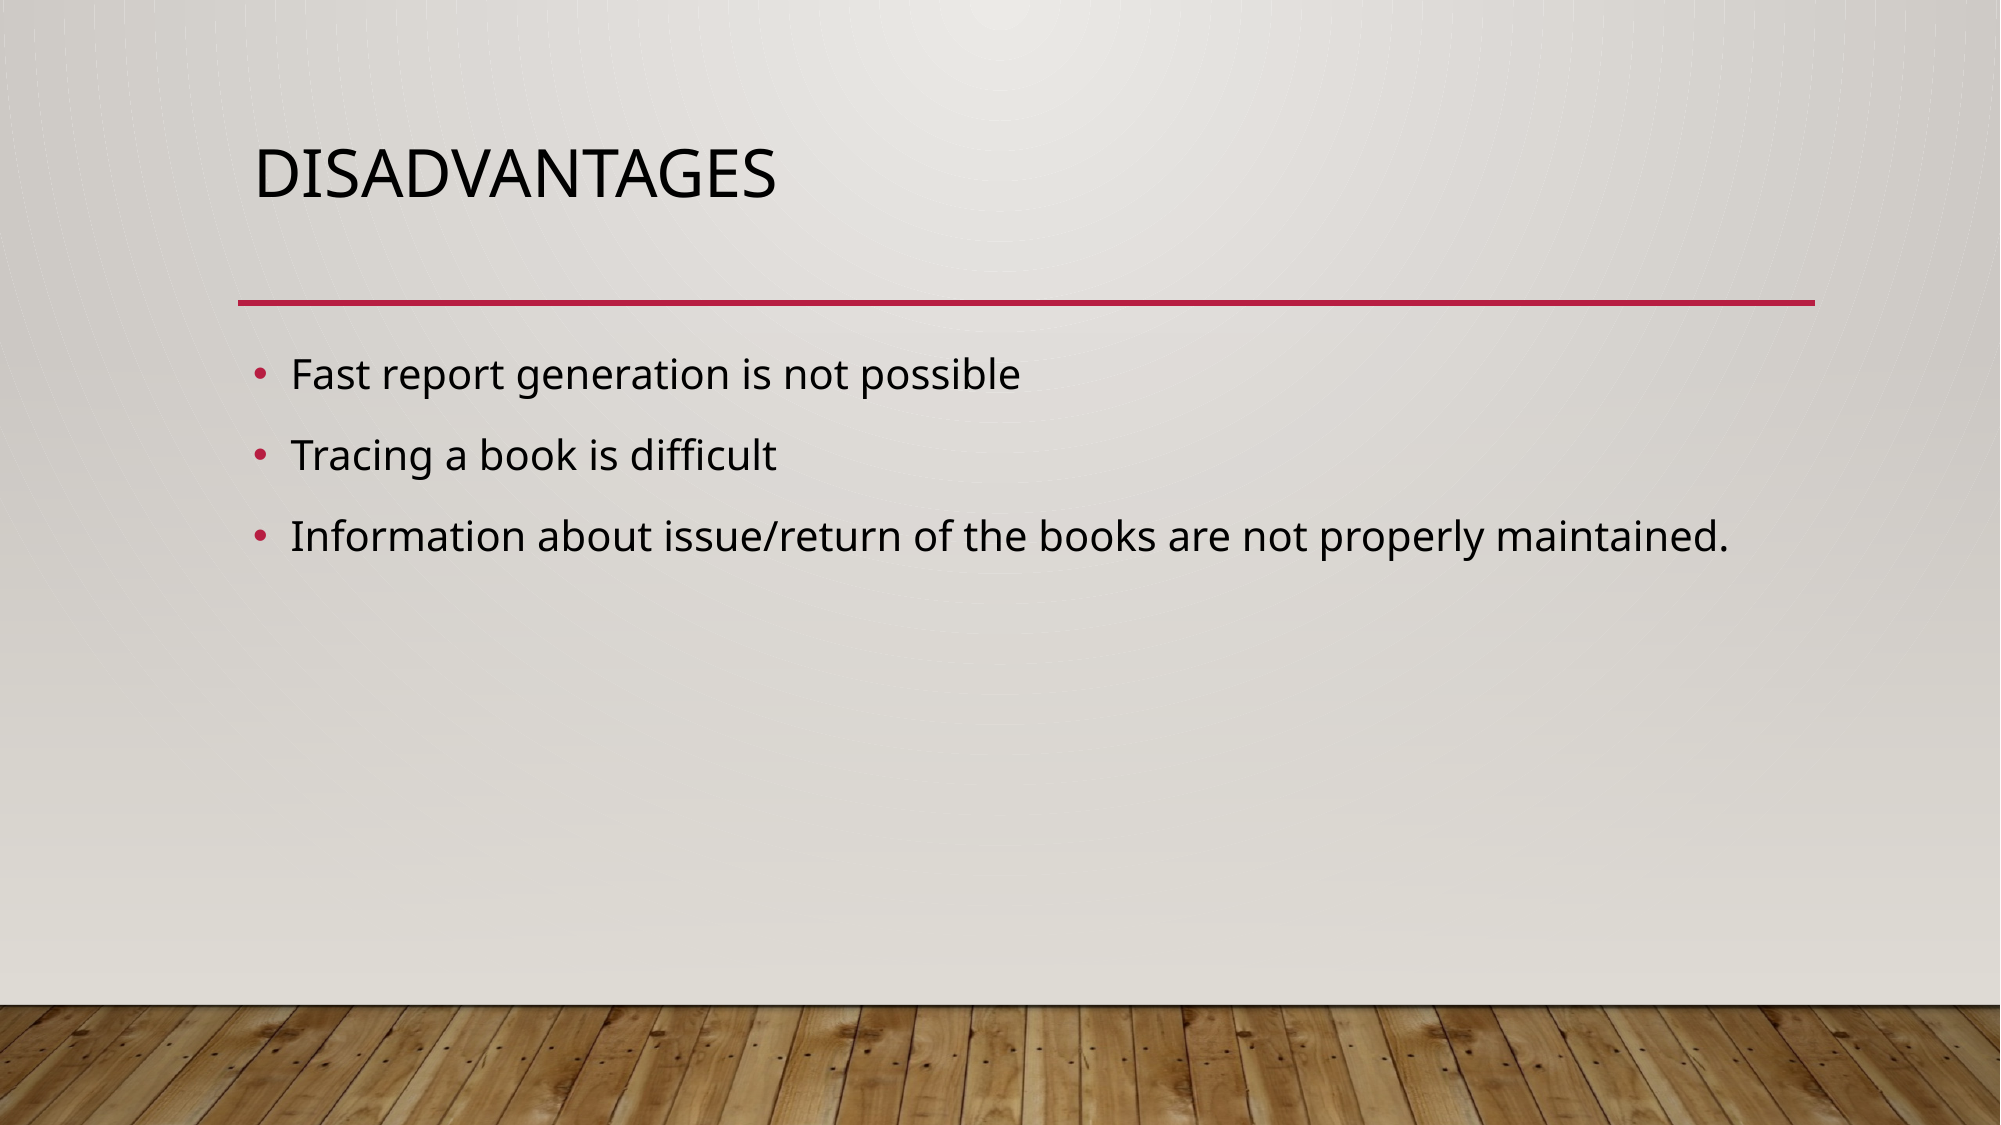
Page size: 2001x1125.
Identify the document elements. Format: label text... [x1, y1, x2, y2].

title Disadvantages [238, 131, 1814, 305]
list Fast report generation is not possible Tracing a book is difficult Information about issue/return of the books are not properly maintained. [238, 330, 1814, 897]
picture [0, 1005, 2000, 1125]
